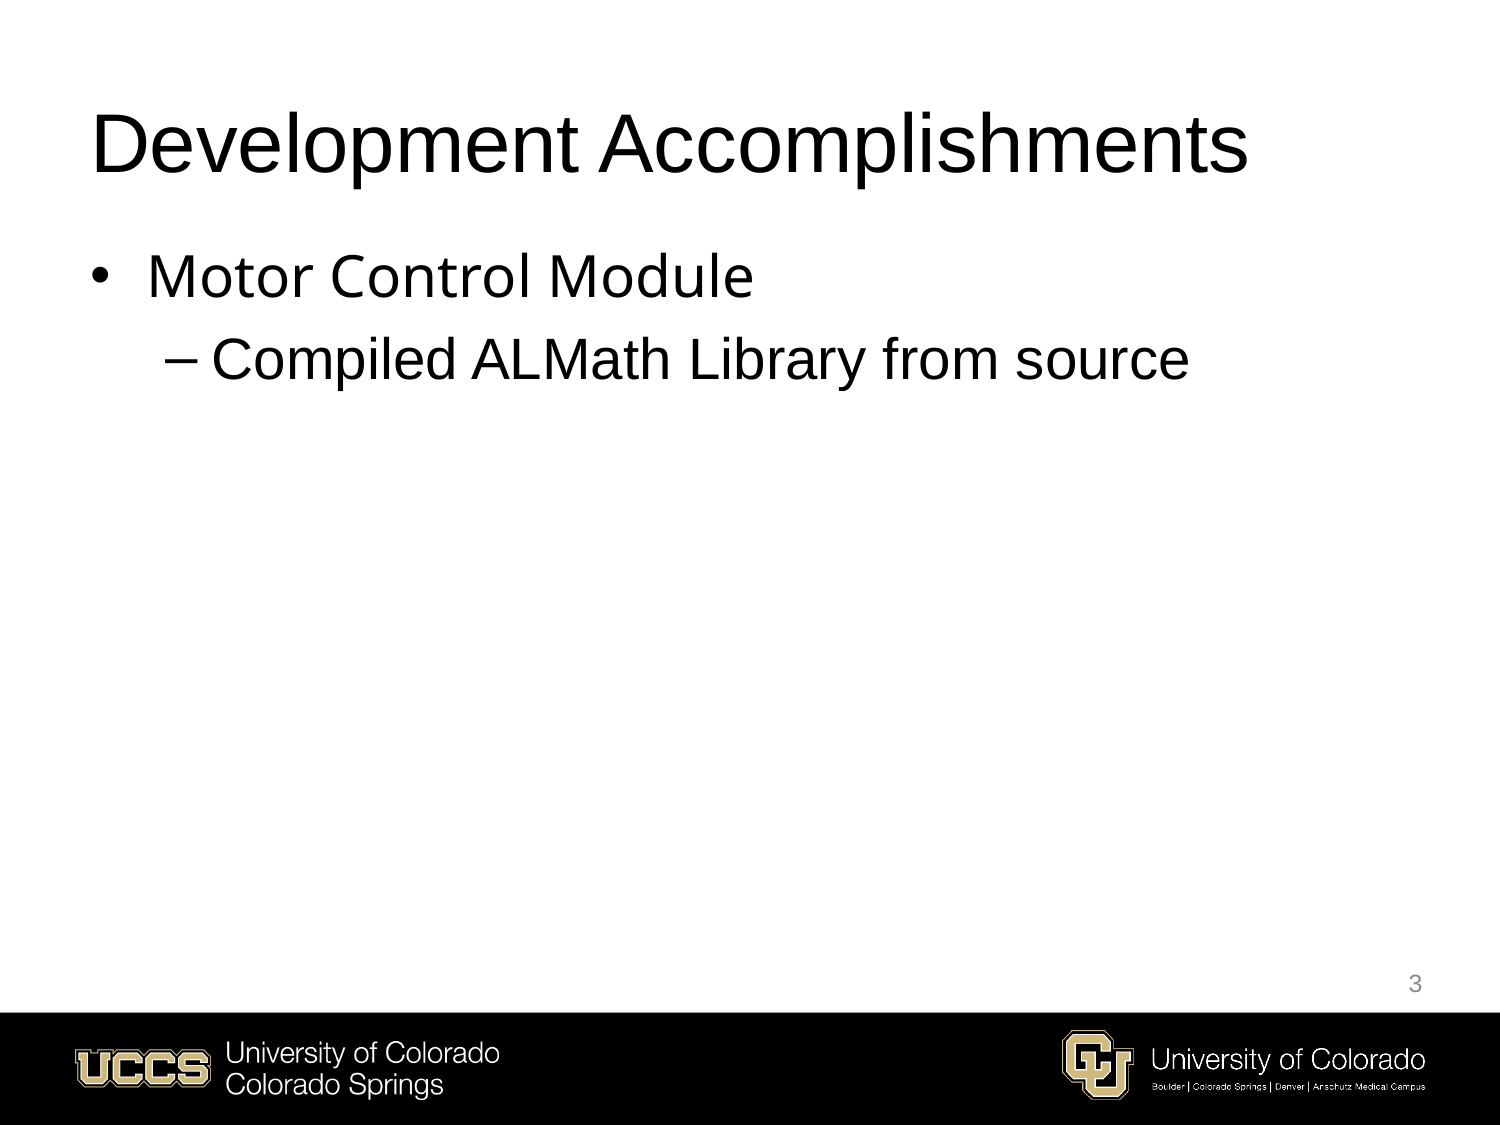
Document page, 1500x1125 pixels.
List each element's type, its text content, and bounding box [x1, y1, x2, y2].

picture [75, 1041, 499, 1100]
title Development Accomplishments [75, 45, 1425, 232]
list Motor Control Module Compiled ALMath Library from source [75, 232, 1425, 958]
slide_number 3 [1087, 952, 1438, 1013]
picture [1062, 1030, 1425, 1100]
